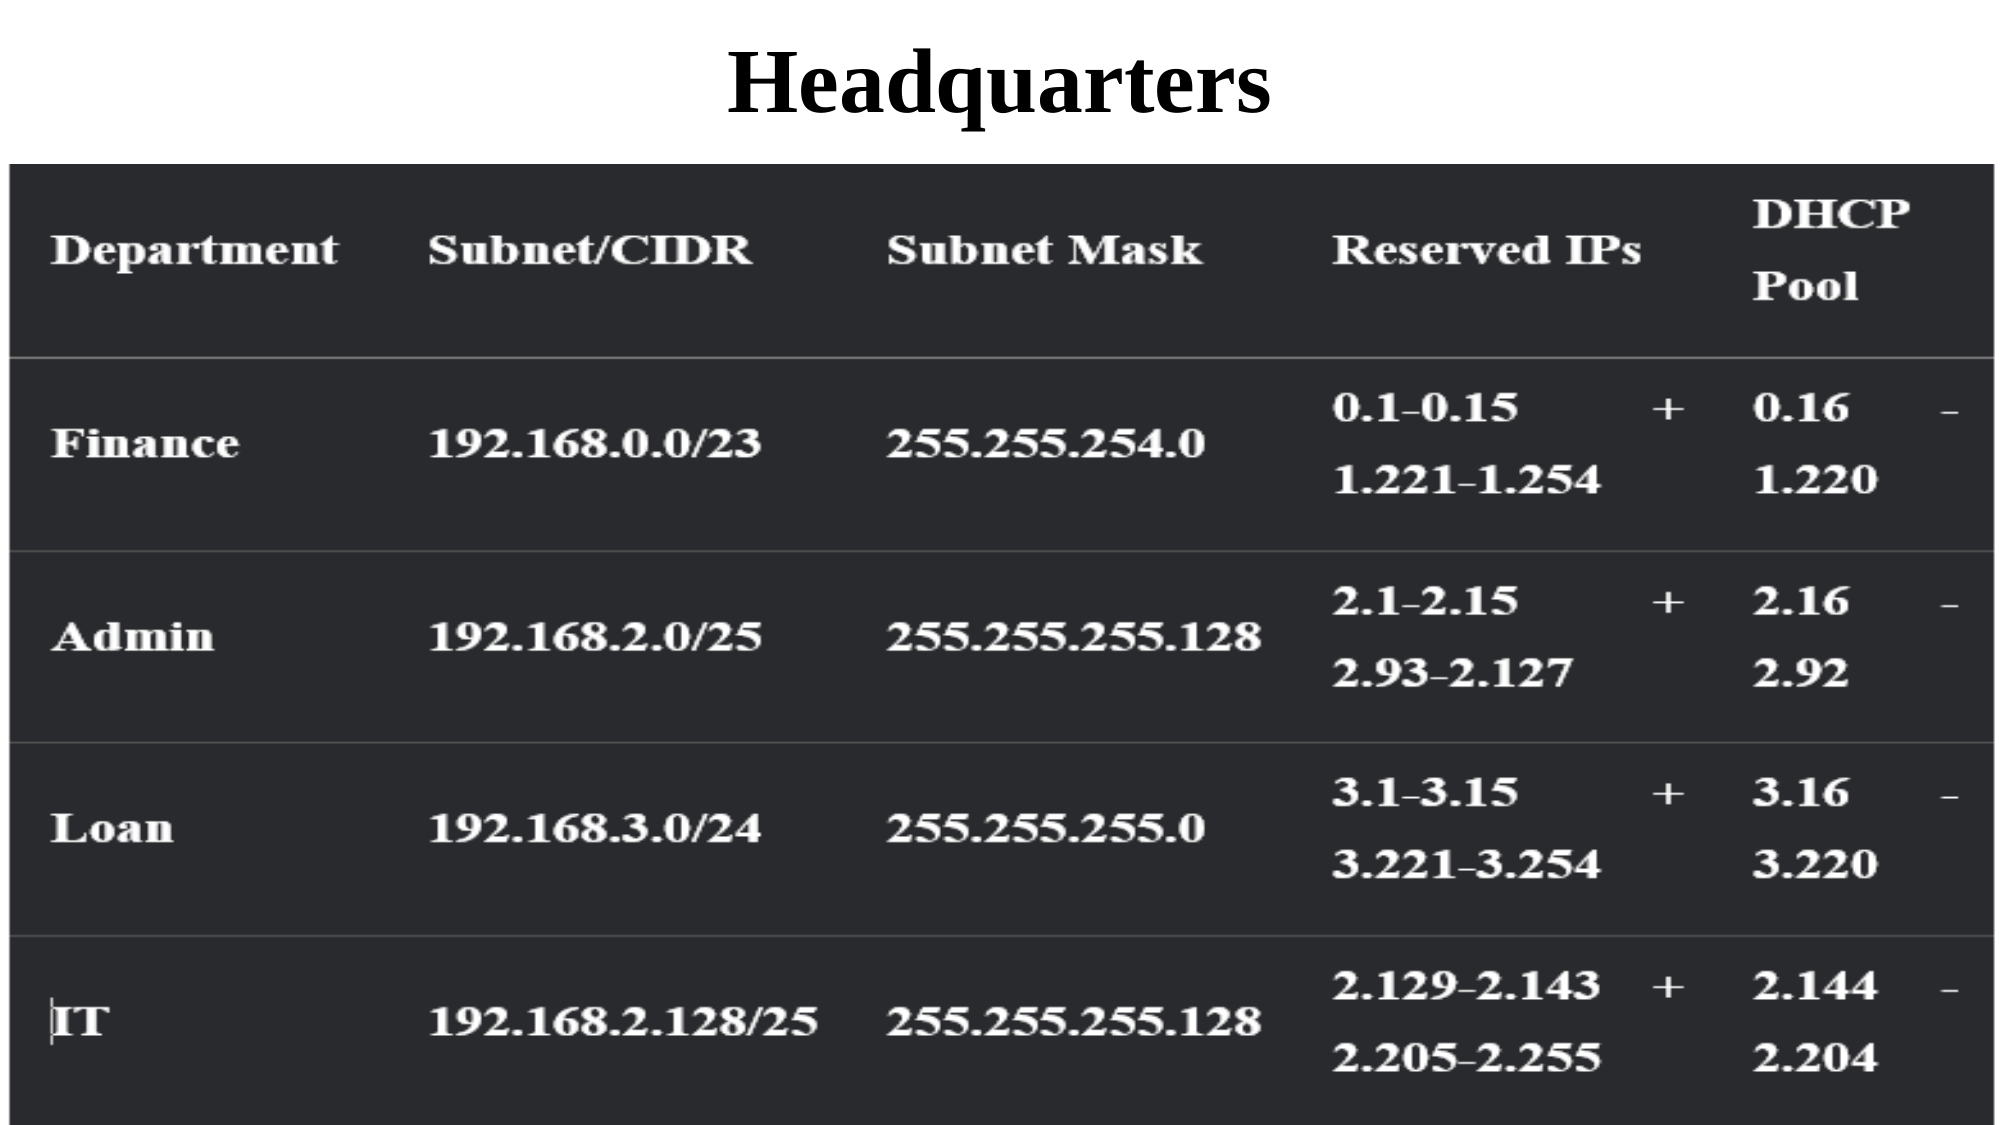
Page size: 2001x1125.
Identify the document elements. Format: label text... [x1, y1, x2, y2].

picture [0, 163, 2000, 1125]
title Headquarters [588, 0, 1412, 163]
